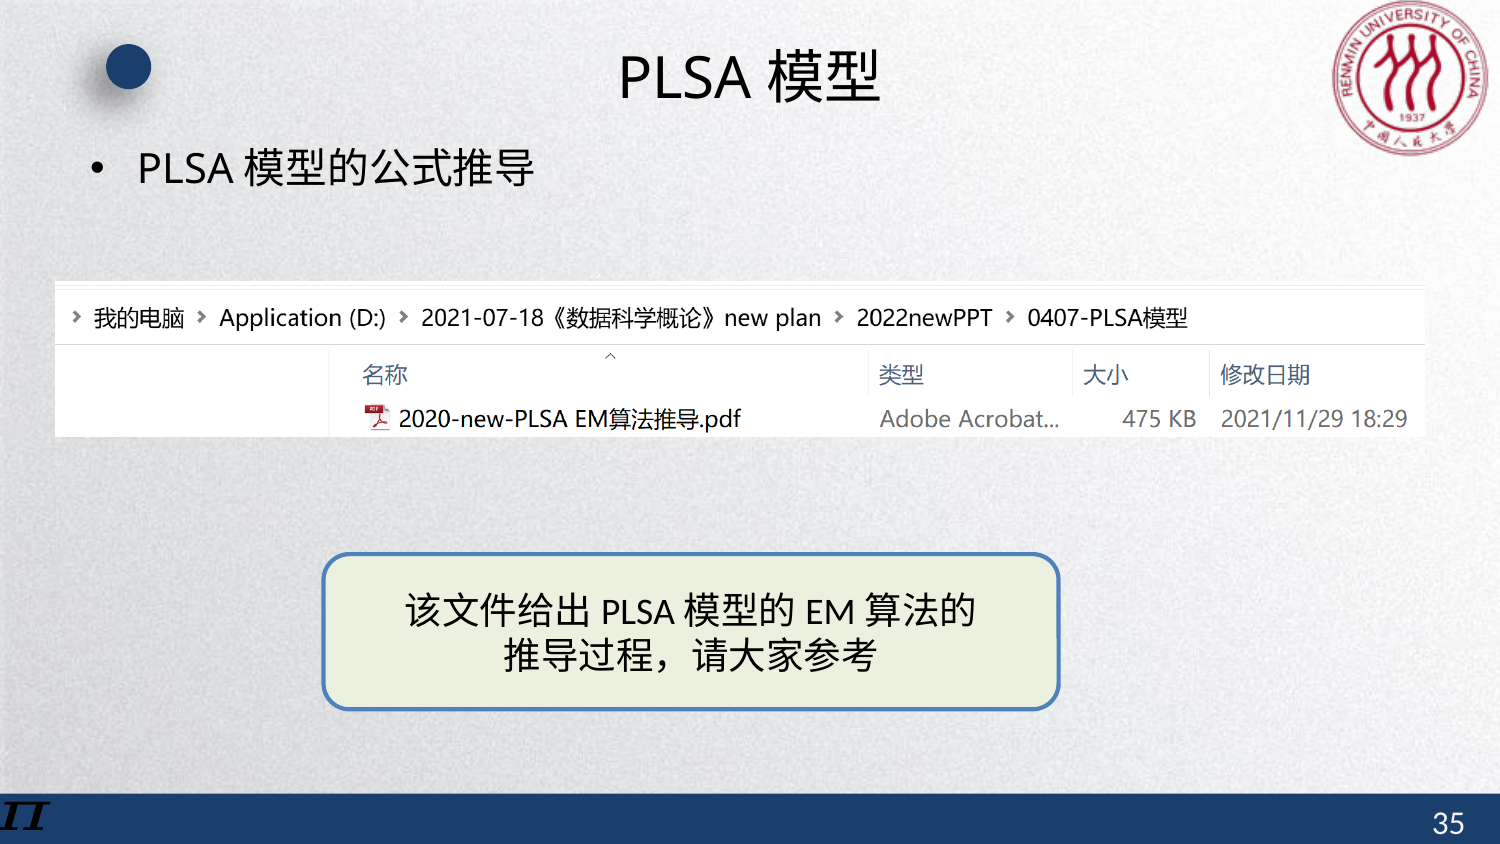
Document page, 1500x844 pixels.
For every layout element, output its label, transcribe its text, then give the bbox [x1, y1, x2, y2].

title PLSA模型 [75, 33, 1425, 116]
list PLSA模型的公式推导 [75, 134, 1425, 280]
text_box 该文件给出PLSA模型的EM算法的 推导过程，请大家参考 [321, 552, 1061, 712]
list PLSA模型的公式推导 [75, 444, 1425, 781]
picture [0, 0, 1500, 793]
